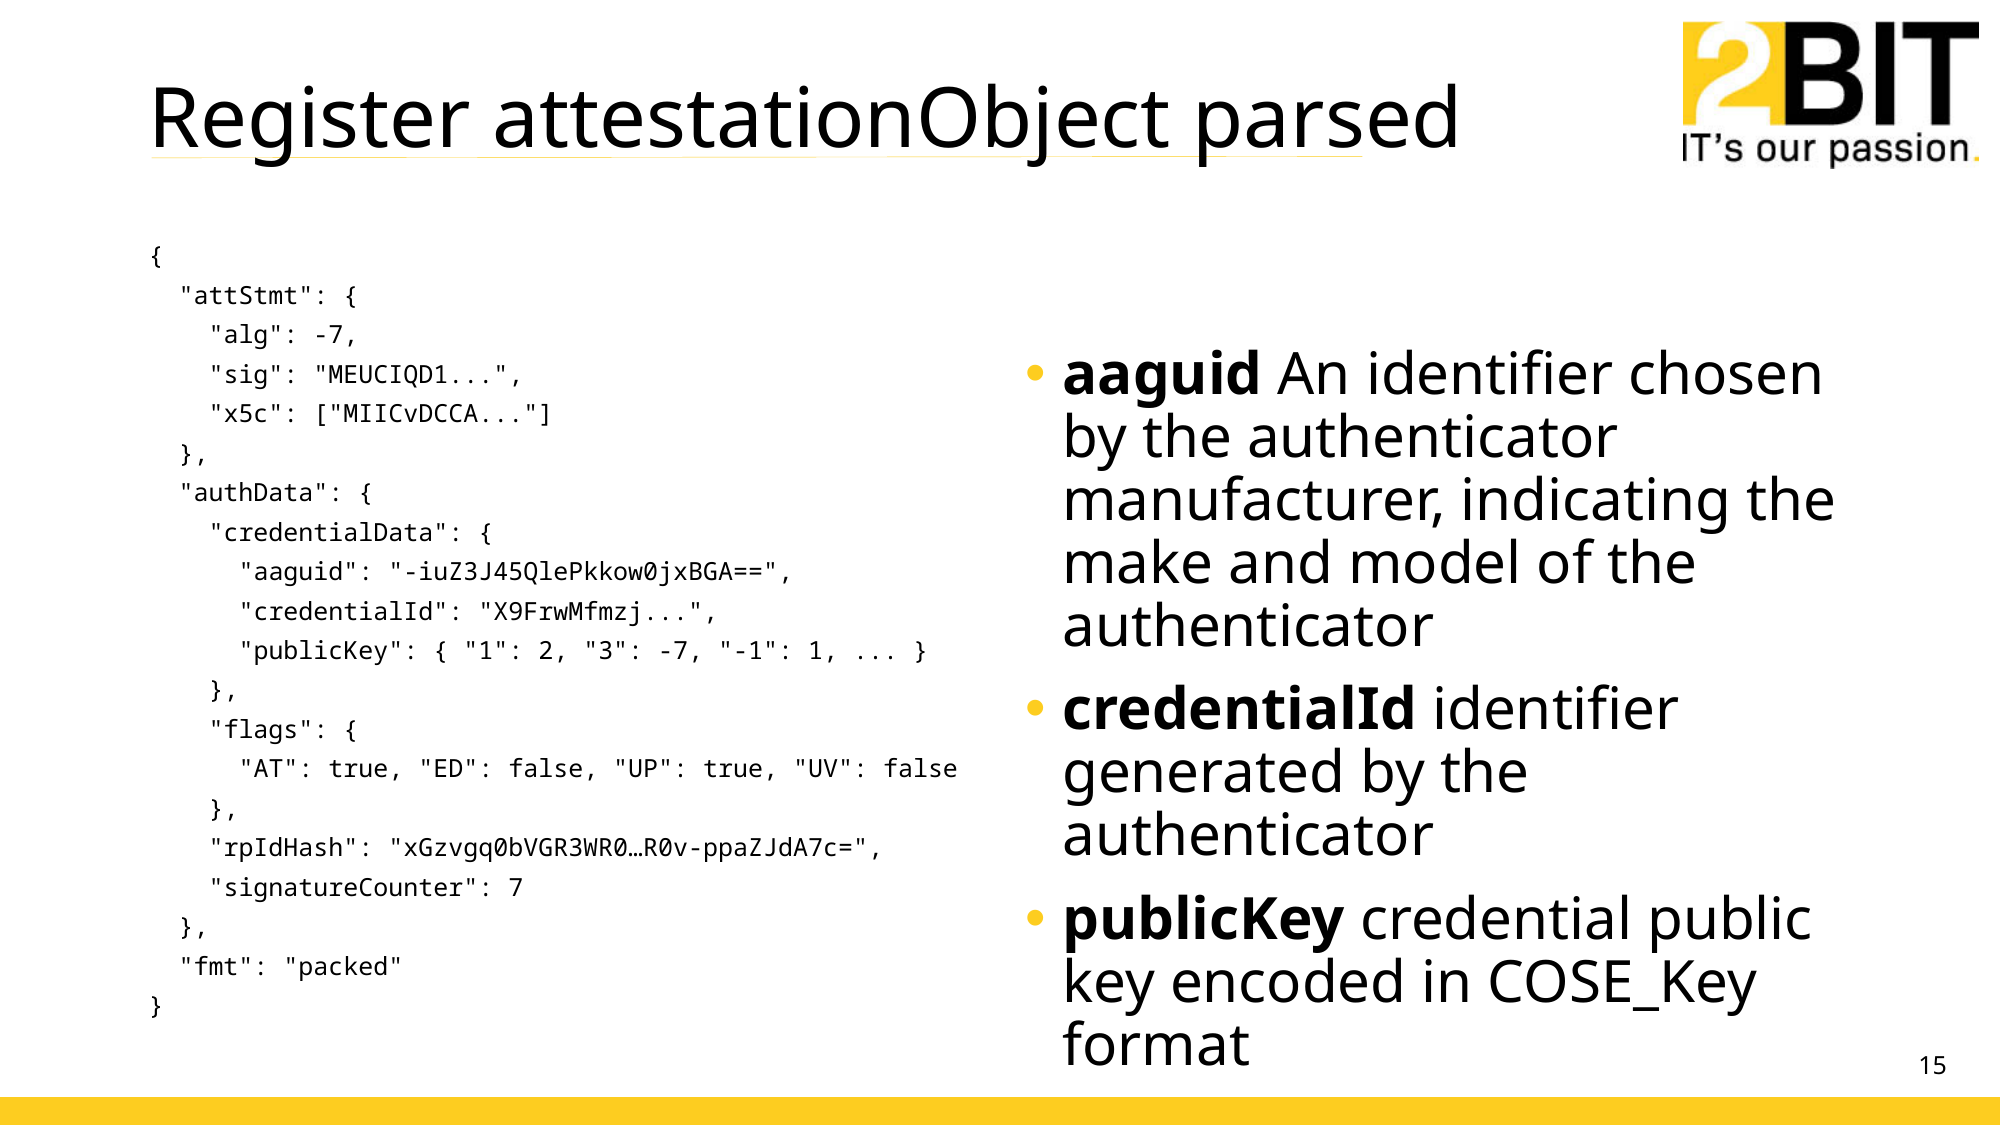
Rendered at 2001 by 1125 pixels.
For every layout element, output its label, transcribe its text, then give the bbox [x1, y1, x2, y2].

picture [1683, 21, 1979, 169]
list aaguid An identifier chosen by the authenticator manufacturer, indicating the make and model of the authenticator credentialId identifier generated by the authenticator publicKey credential public key encoded in COSE_Key format [1010, 336, 1859, 1046]
list { "attStmt": { "alg": -7, "sig": "MEUCIQD1...", "x5c": ["MIICvDCCA..."] }, "authData": { "credentialData": { "aaguid": "-iuZ3J45QlePkkow0jxBGA==", "credentialId": "X9FrwMfmzj...", "publicKey": { "1": 2, "3": -7, "-1": 1, ... } }, "flags": { "AT": true, "ED": false, "UP": true, "UV": false }, "rpIdHash": "xGzvgq0bVGR3WR0…R0v-ppaZJdA7c=", "signatureCounter": 7 }, "fmt": "packed" } [133, 286, 983, 945]
title Register attestationObject parsed [133, 68, 1859, 286]
